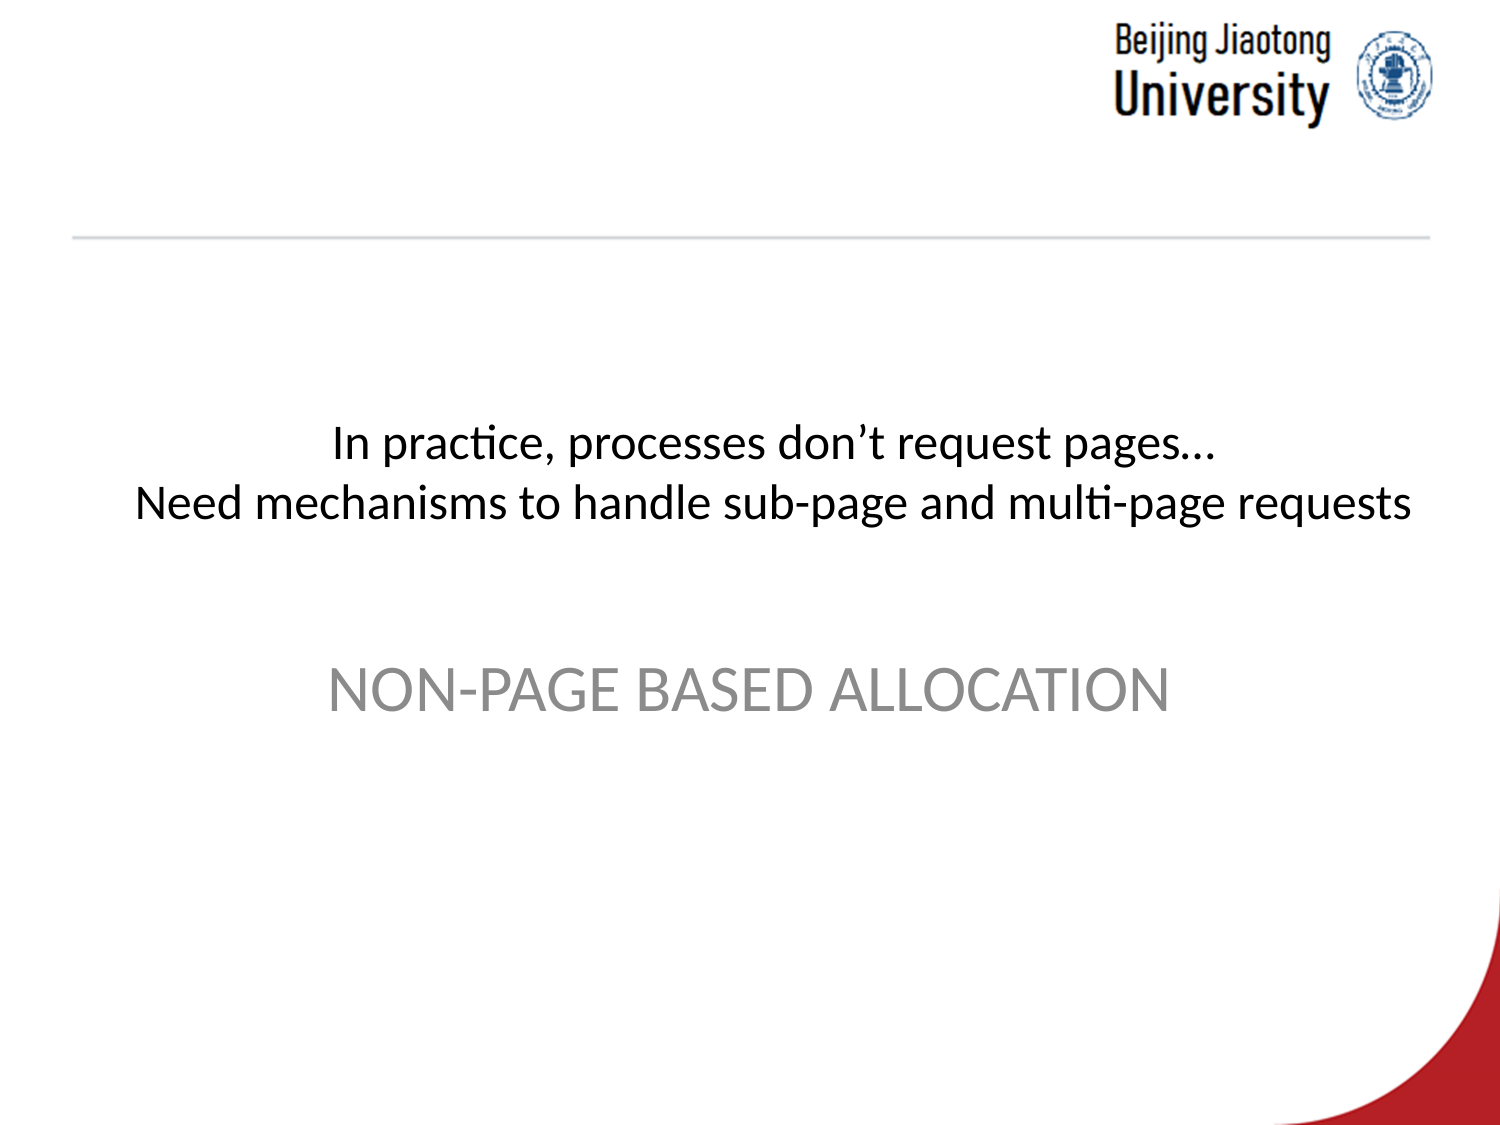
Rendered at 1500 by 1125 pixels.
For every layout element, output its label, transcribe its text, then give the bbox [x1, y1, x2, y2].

picture [0, 0, 1500, 1125]
title In practice, processes don’t request pages… Need mechanisms to handle sub-page and multi-page requests [112, 349, 1436, 591]
subtitle NON-PAGE BASED ALLOCATION [225, 637, 1275, 925]
